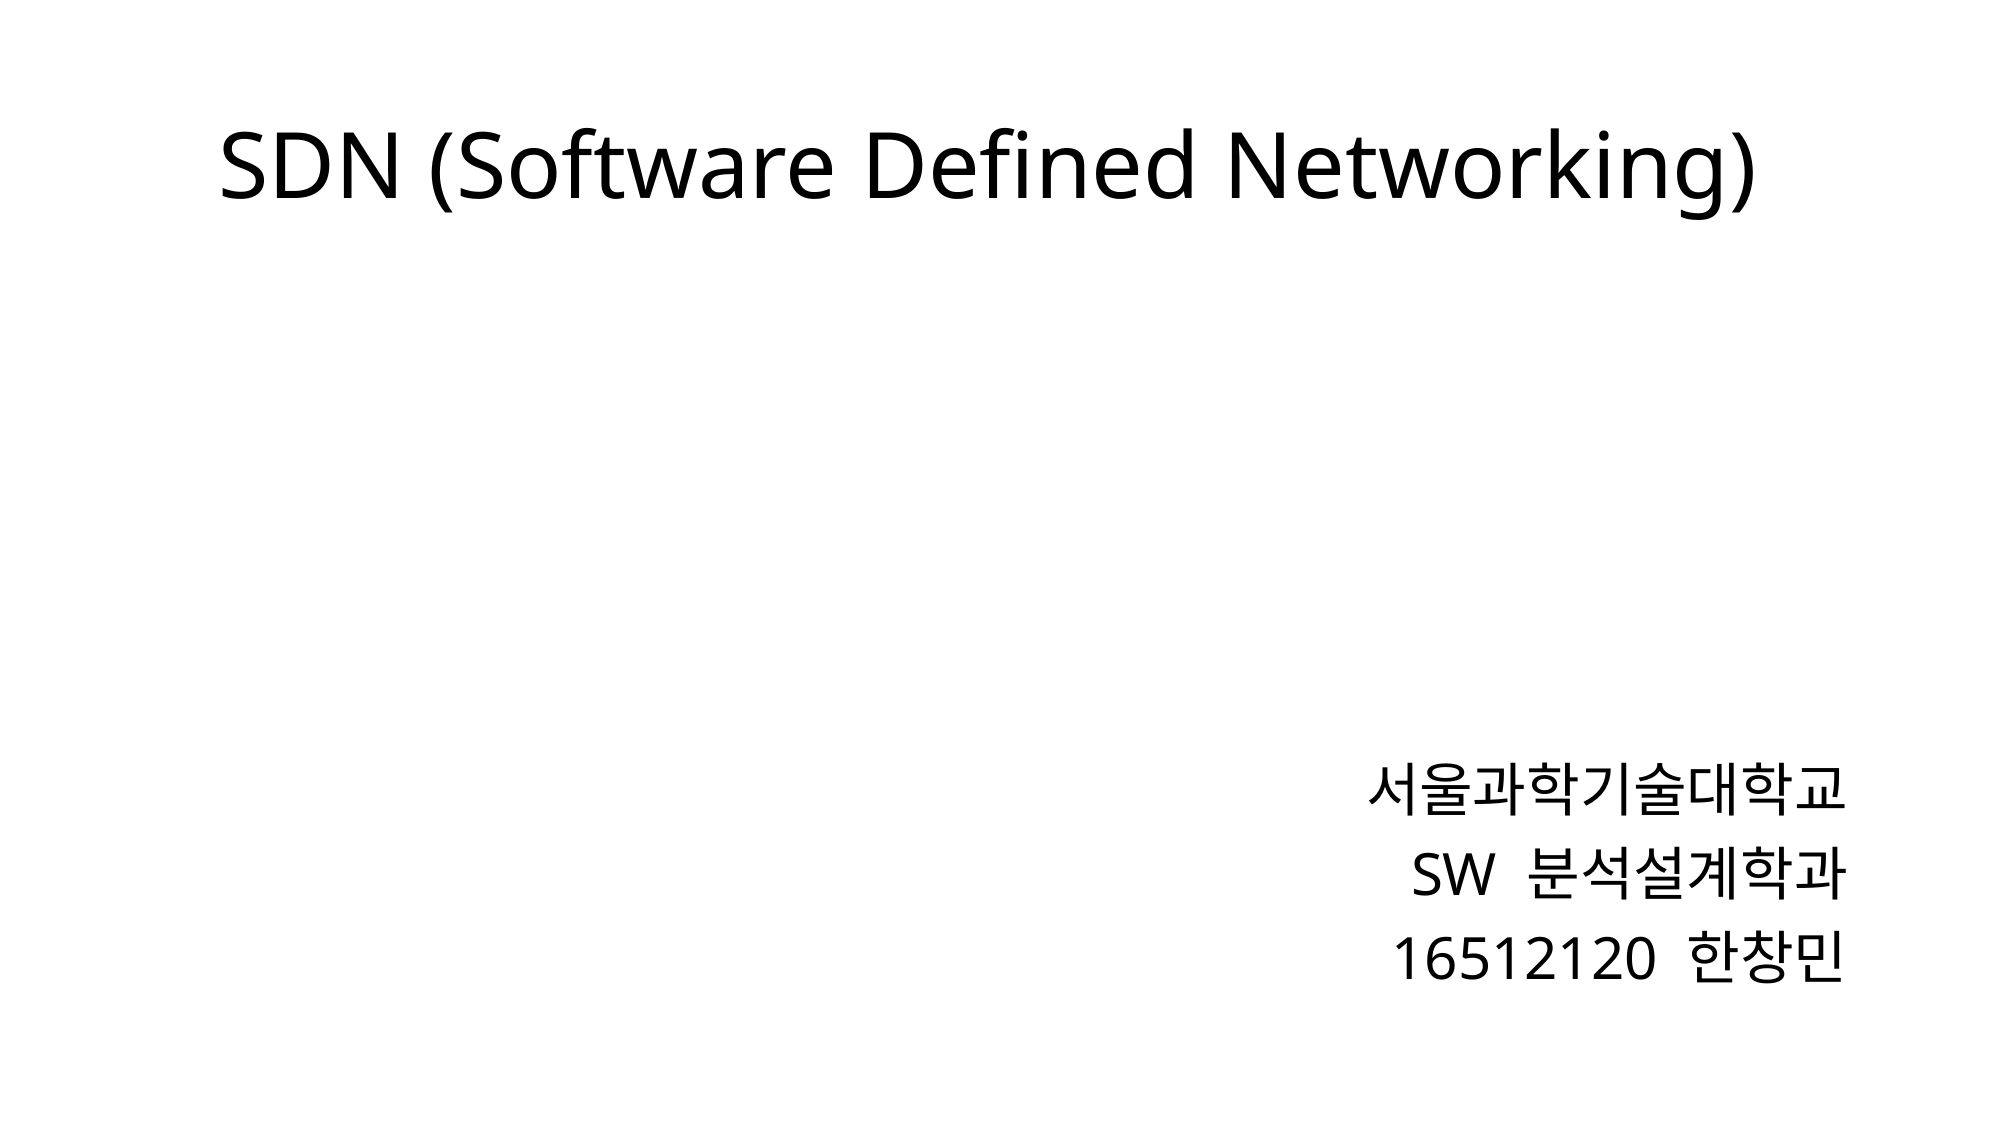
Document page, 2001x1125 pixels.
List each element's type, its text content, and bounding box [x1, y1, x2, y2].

list 서울과학기술대학교 SW 분석설계학과 16512120 한창민 [137, 753, 1863, 1023]
title SDN (Software Defined Networking) [137, 59, 1863, 278]
